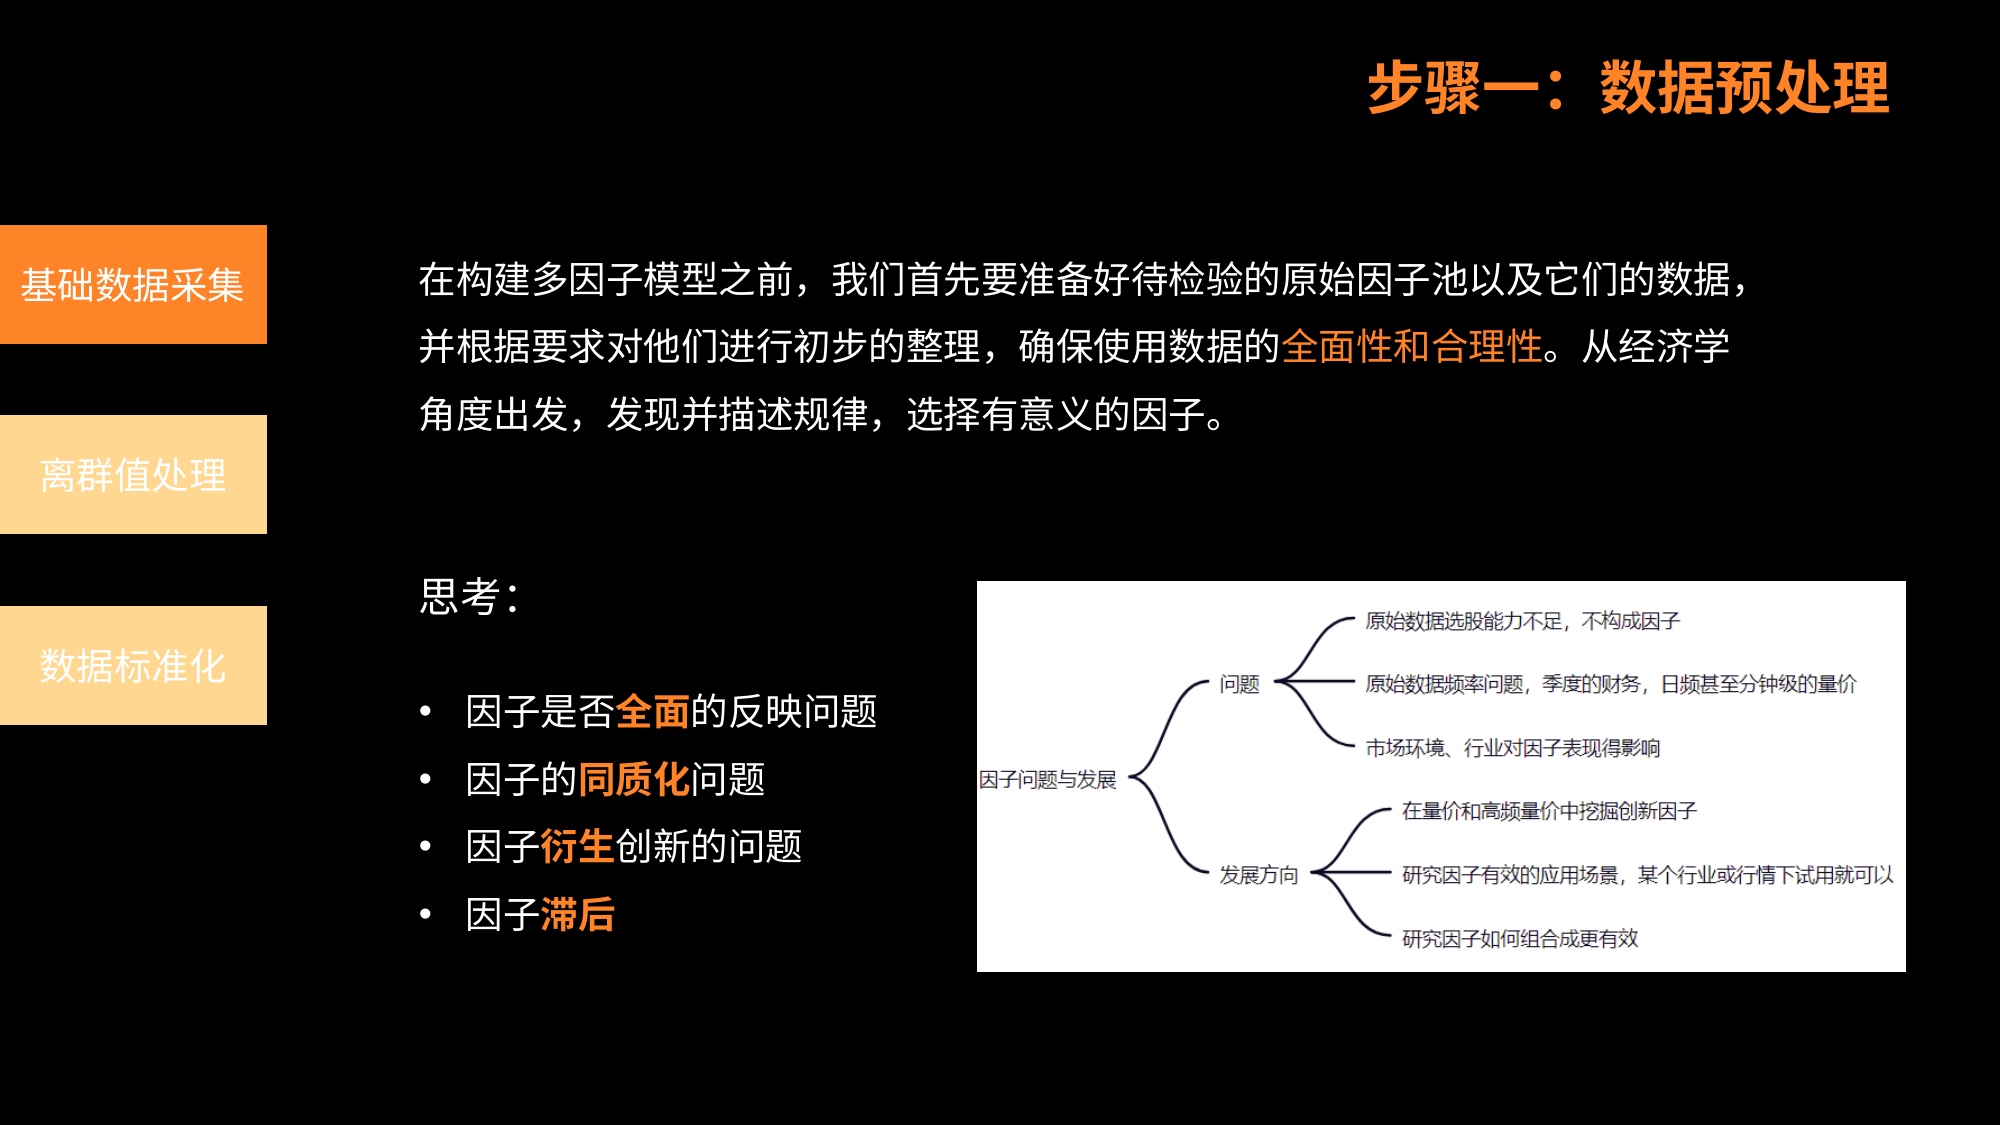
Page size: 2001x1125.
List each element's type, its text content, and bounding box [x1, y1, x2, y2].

text_box 步骤一：数据预处理 [1351, 43, 1926, 129]
text_box 在构建多因子模型之前，我们首先要准备好待检验的原始因子池以及它们的数据，并根据要求对他们进行初步的整理，确保使用数据的全面性和合理性。从经济学角度出发，发现并描述规律，选择有意义的因子。 思考： 因子是否全面的反映问题 因子的同质化问题 因子衍生创新的问题 因子滞后 [404, 225, 1783, 943]
picture [977, 581, 1906, 972]
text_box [0, 225, 266, 724]
